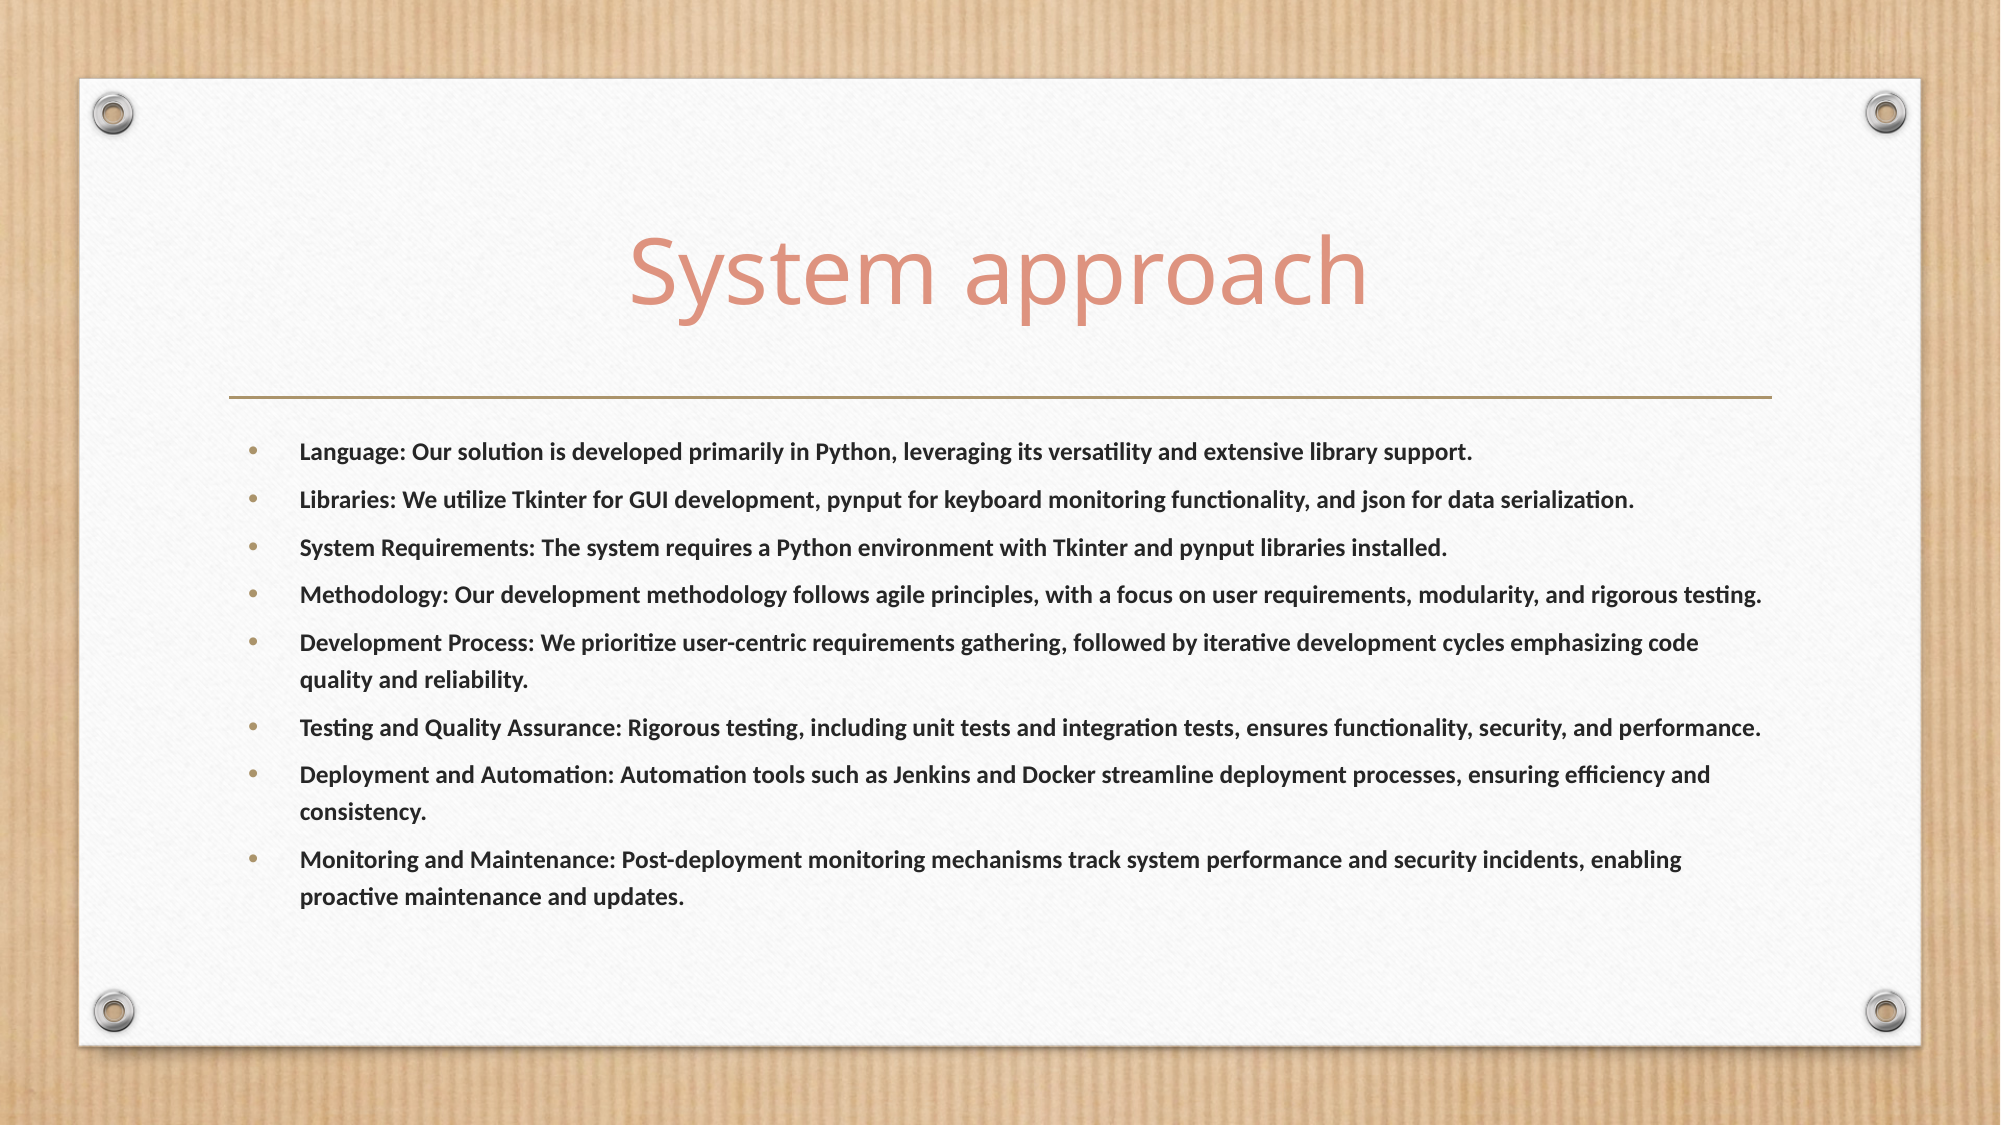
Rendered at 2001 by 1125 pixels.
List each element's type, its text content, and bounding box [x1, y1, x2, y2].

list Language: Our solution is developed primarily in Python, leveraging its versatility and extensive library support. Libraries: We utilize Tkinter for GUI development, pynput for keyboard monitoring functionality, and json for data serialization. System Requirements: The system requires a Python environment with Tkinter and pynput libraries installed. Methodology: Our development methodology follows agile principles, with a focus on user requirements, modularity, and rigorous testing. Development Process: We prioritize user-centric requirements gathering, followed by iterative development cycles emphasizing code quality and reliability. Testing and Quality Assurance: Rigorous testing, including unit tests and integration tests, ensures functionality, security, and performance. Deployment and Automation: Automation tools such as Jenkins and Docker streamline deployment processes, ensuring efficiency and consistency. Monitoring and Maintenance: Post-deployment monitoring mechanisms track system performance and security incidents, enabling proactive maintenance and updates. [233, 421, 1788, 988]
picture [0, 0, 2001, 1125]
title System approach [212, 161, 1788, 375]
